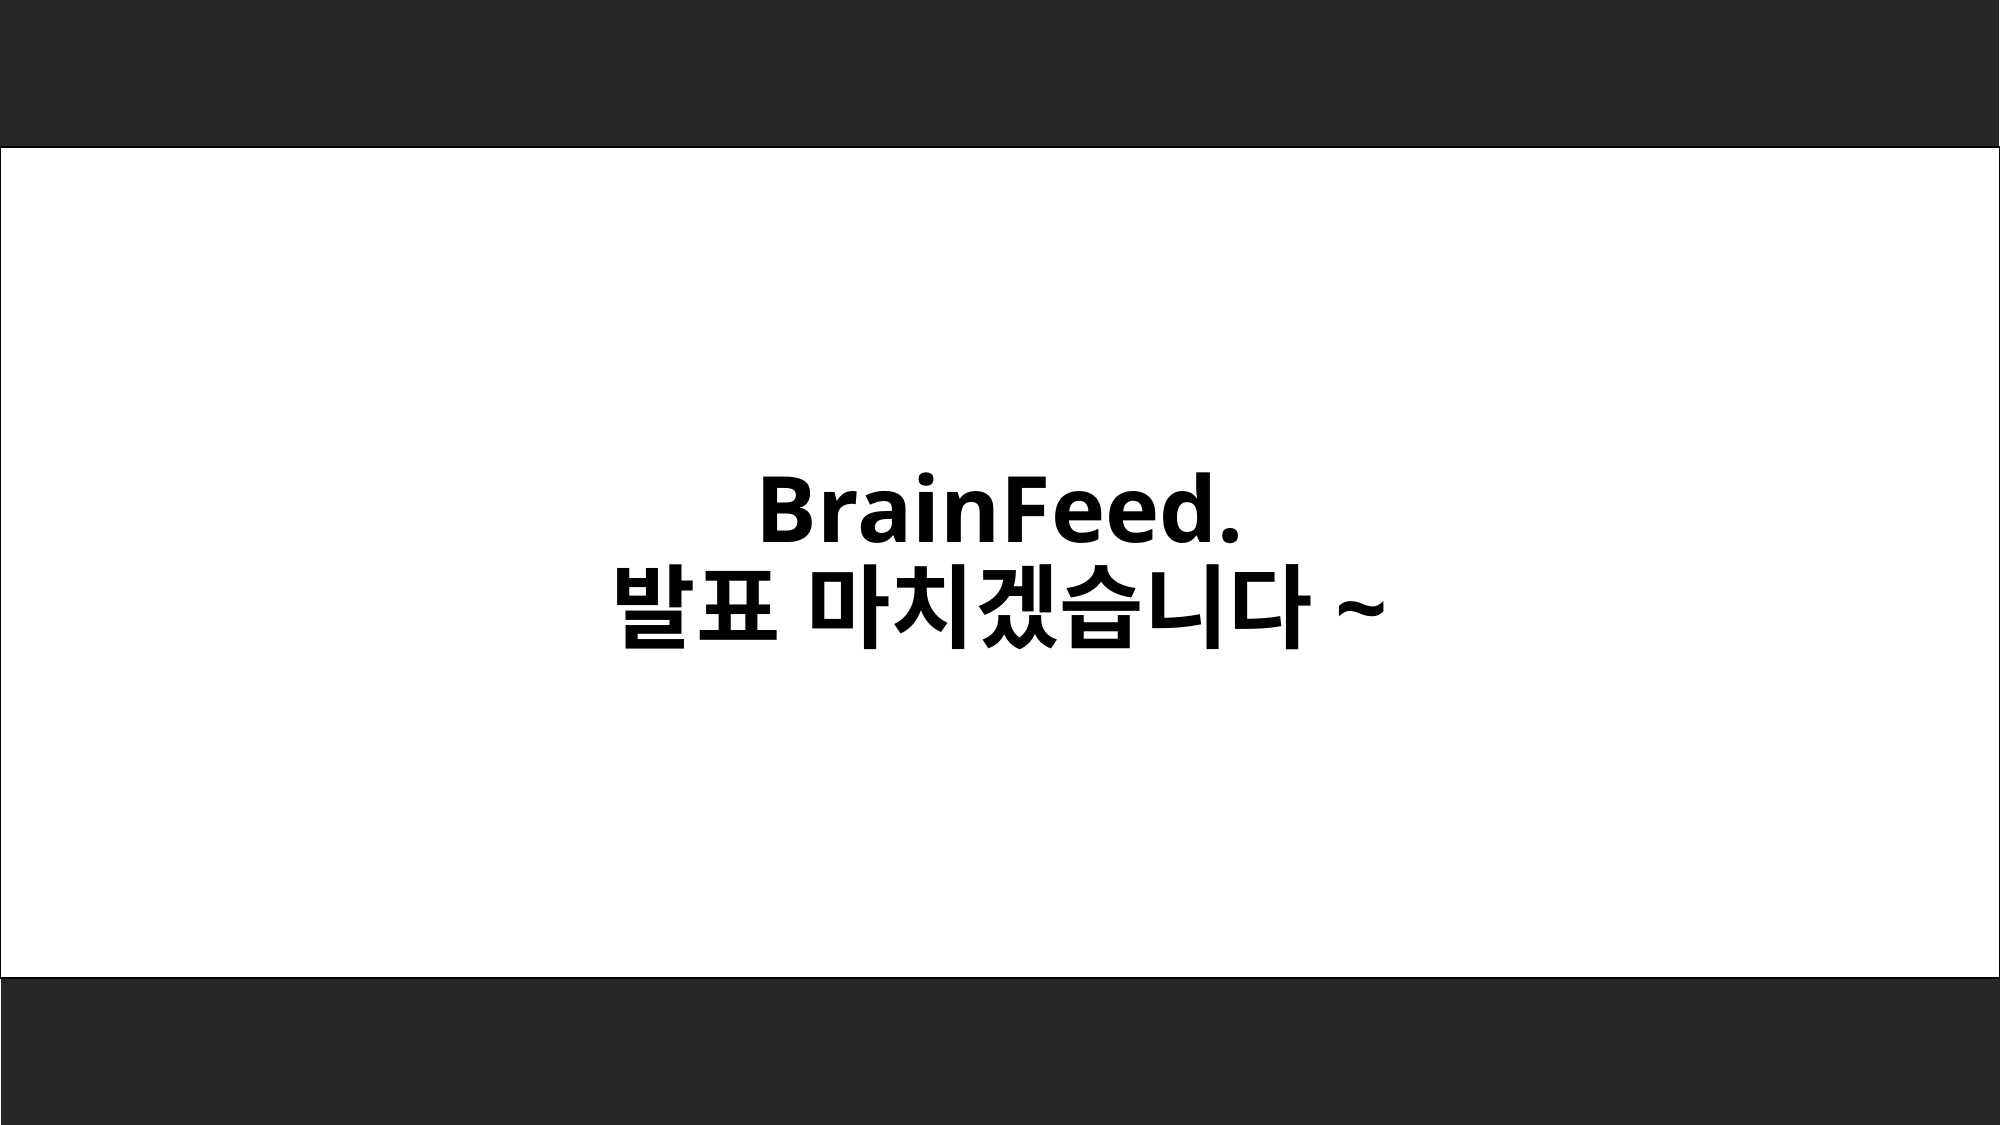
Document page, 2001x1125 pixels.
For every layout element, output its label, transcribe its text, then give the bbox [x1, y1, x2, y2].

title BrainFeed. 발표 마치겠습니다~ [0, 146, 2000, 979]
text_box [0, 0, 2000, 146]
text_box [0, 979, 2000, 1125]
